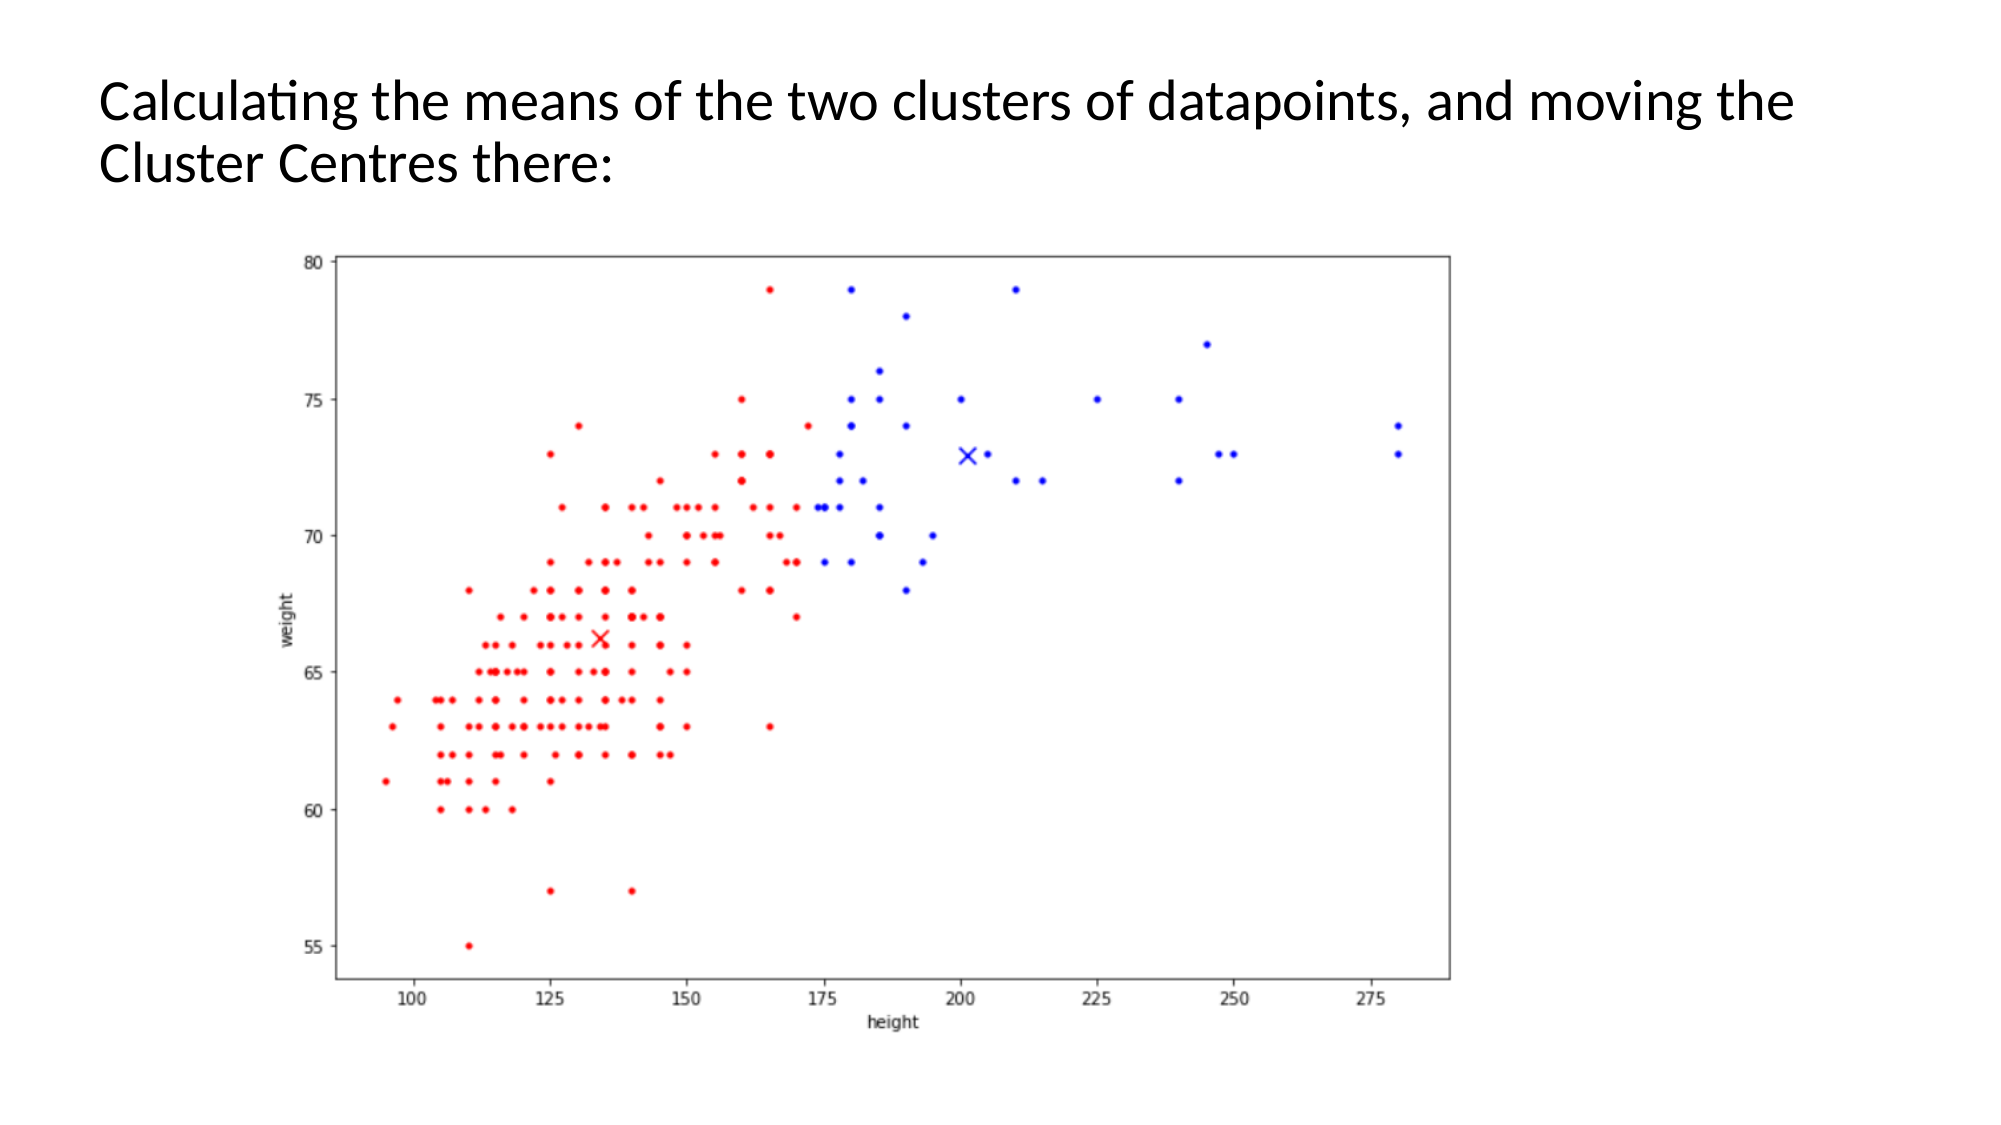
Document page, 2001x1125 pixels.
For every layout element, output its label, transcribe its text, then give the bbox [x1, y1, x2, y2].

picture [258, 239, 1499, 1043]
list Calculating the means of the two clusters of datapoints, and moving the Cluster Centres there: [85, 62, 1923, 1062]
